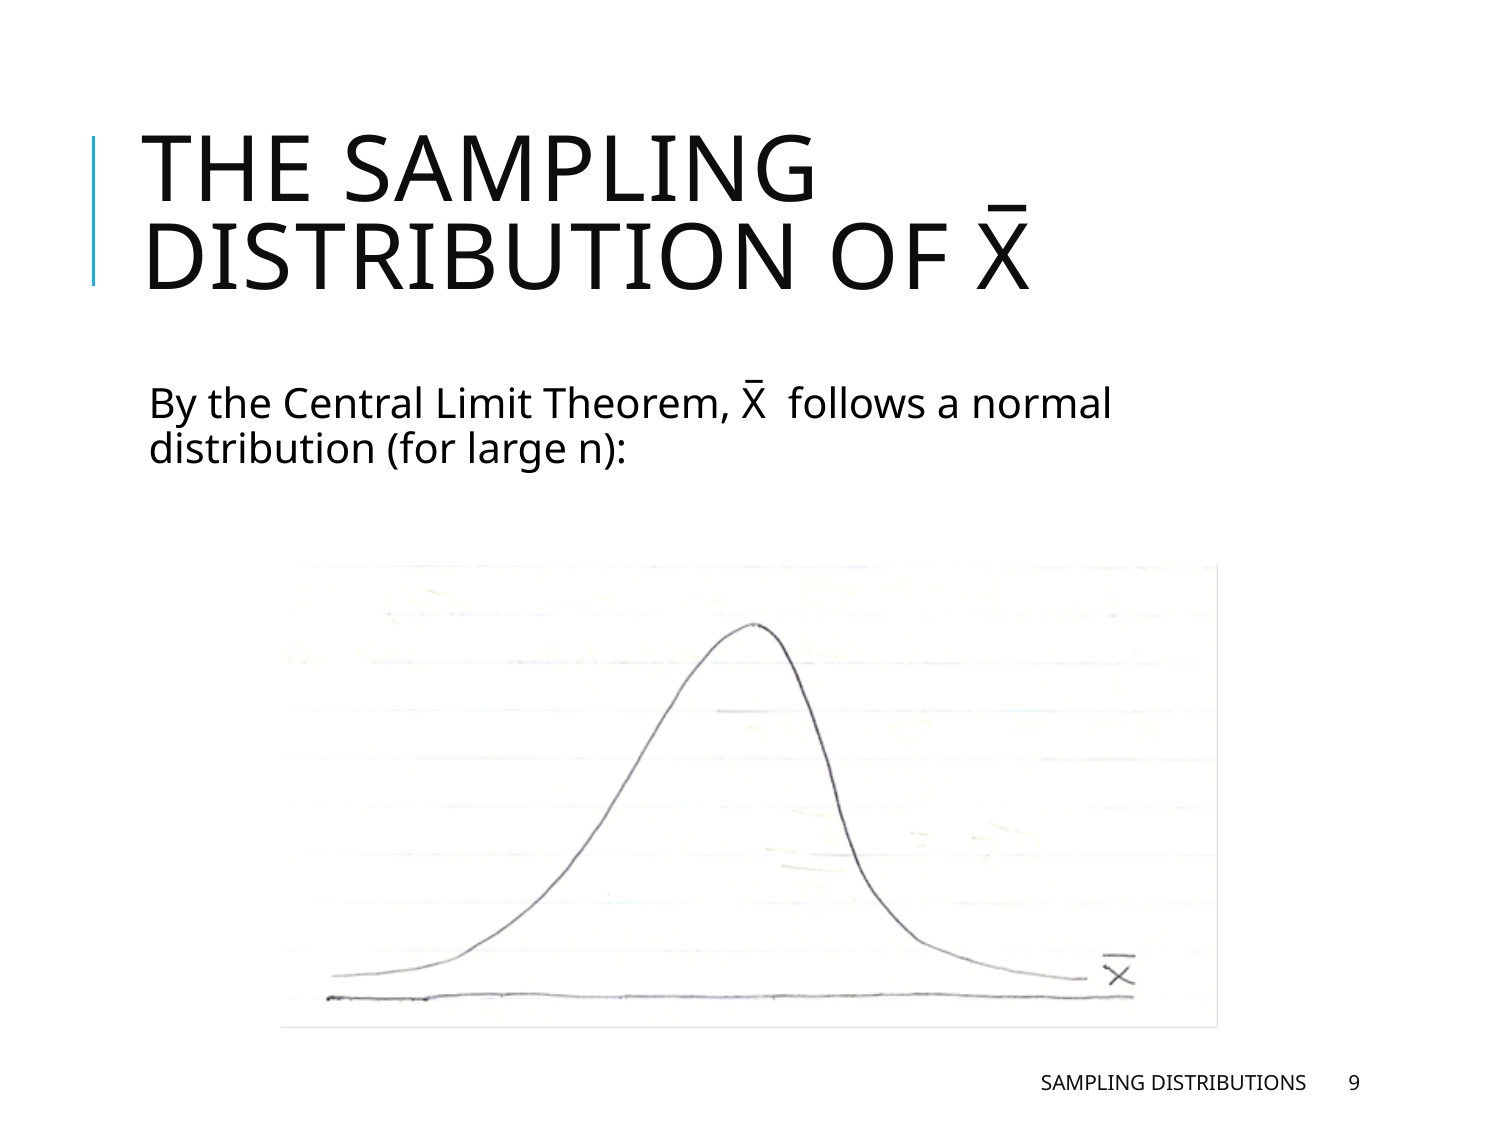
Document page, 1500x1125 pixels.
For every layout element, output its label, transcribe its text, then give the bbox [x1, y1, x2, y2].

footer Sampling Distributions [595, 1061, 1322, 1107]
title The Sampling Distribution of X̅ [126, 96, 1322, 342]
list By the Central Limit Theorem, X̅ follows a normal distribution (for large n): [126, 375, 1322, 1035]
slide_number 9 [1333, 1061, 1454, 1107]
picture [281, 564, 1219, 1029]
